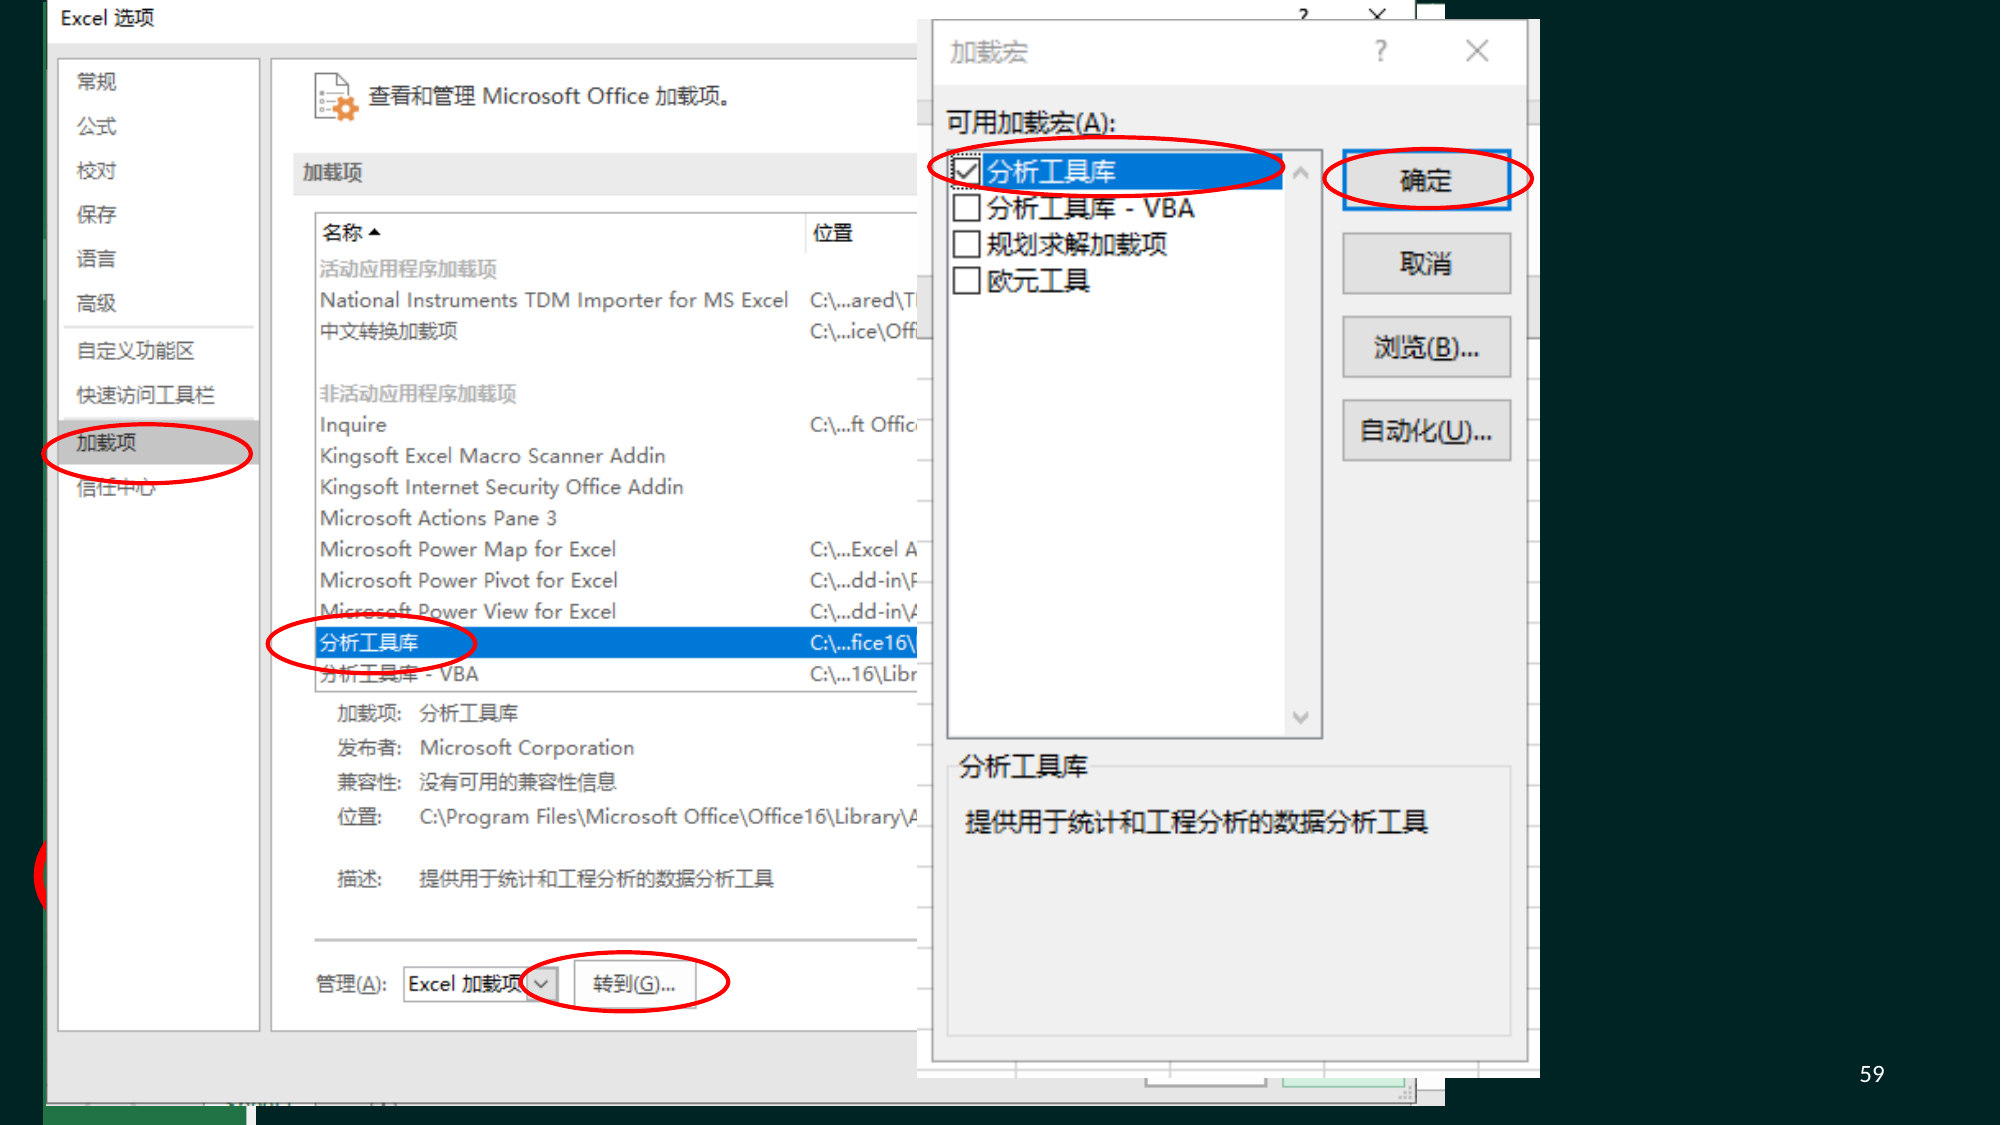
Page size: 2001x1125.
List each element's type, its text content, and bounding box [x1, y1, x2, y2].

picture [42, 0, 1540, 1125]
slide_number 59 [1449, 1042, 1900, 1103]
